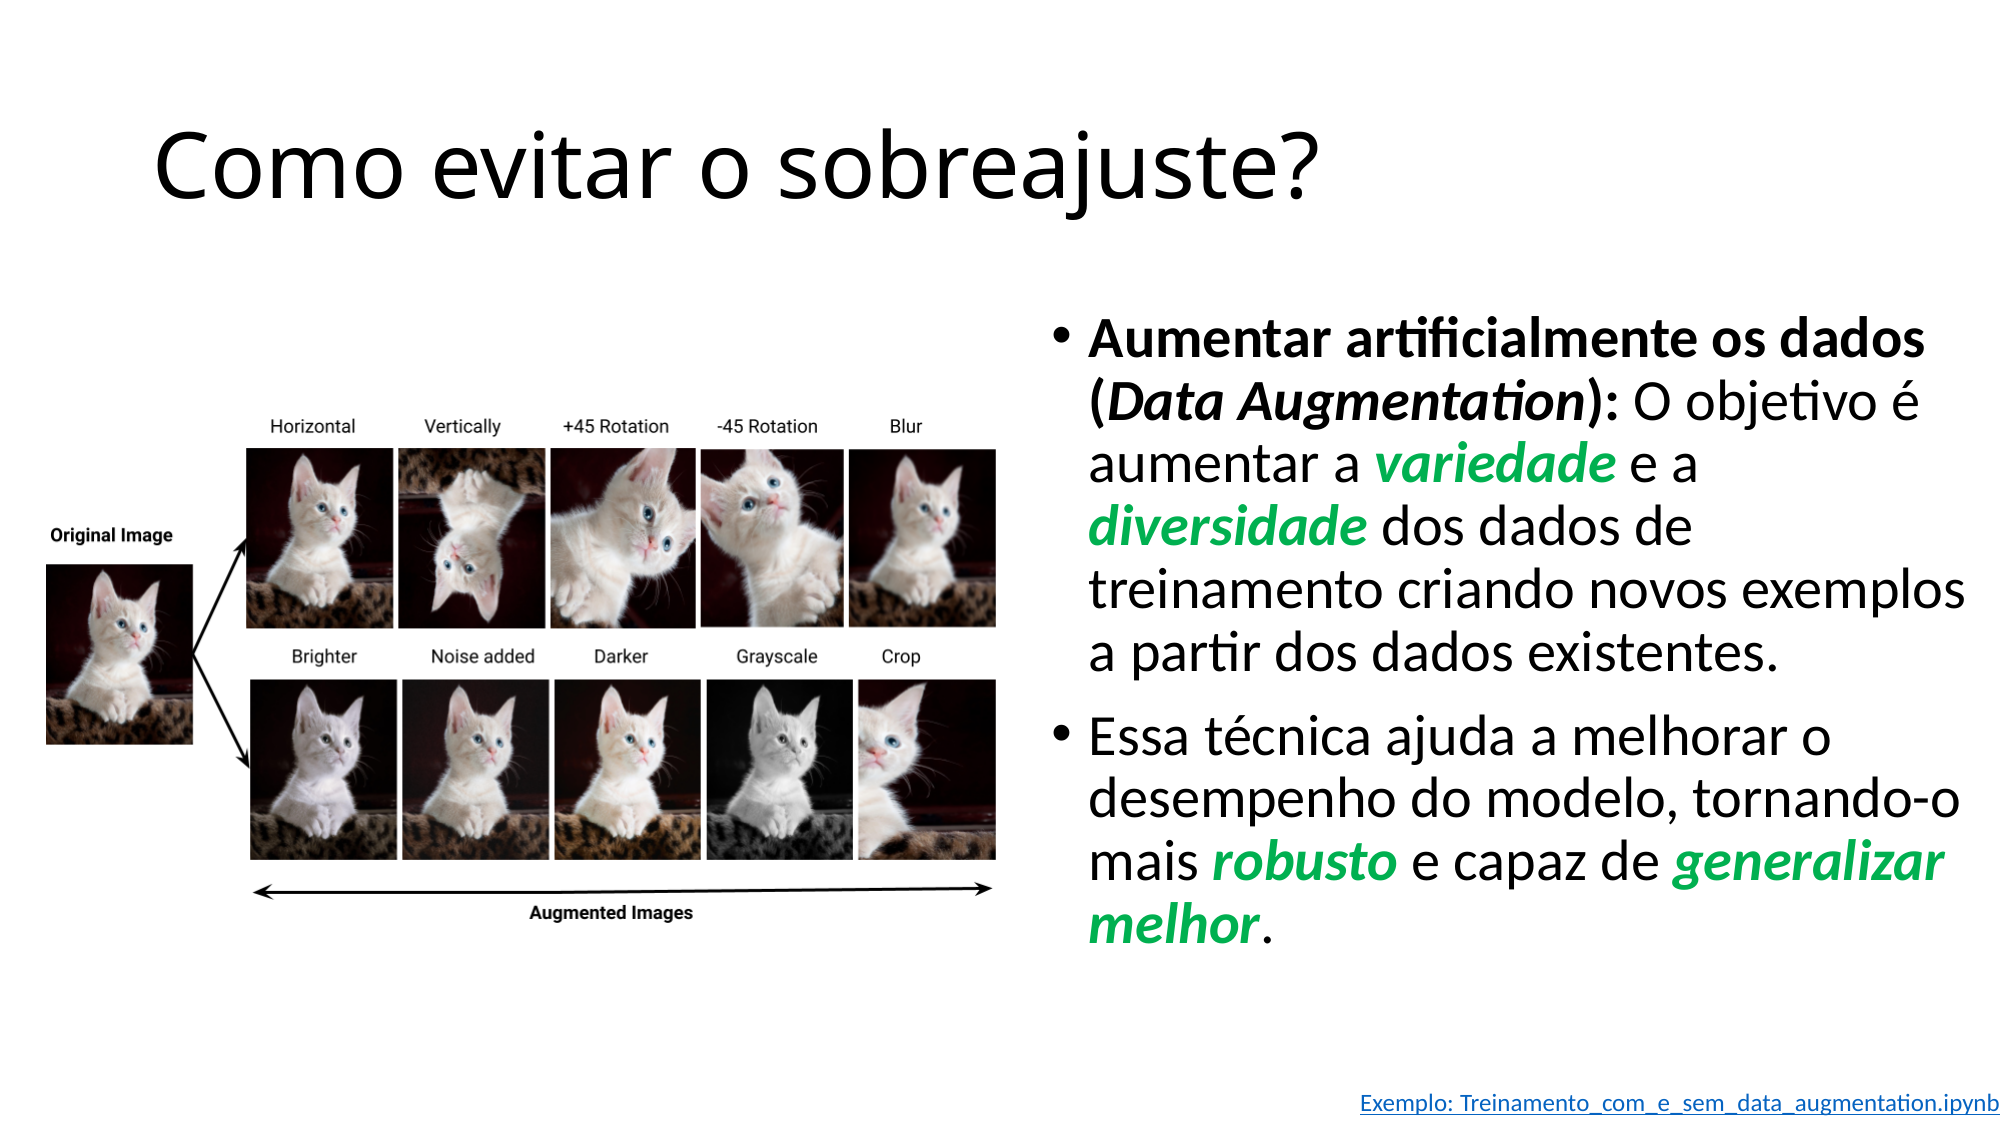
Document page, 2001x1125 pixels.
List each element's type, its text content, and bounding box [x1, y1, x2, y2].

picture [38, 404, 1000, 945]
list Aumentar artificialmente os dados (Data Augmentation): O objetivo é aumentar a variedade e a diversidade dos dados de treinamento criando novos exemplos a partir dos dados existentes. Essa técnica ajuda a melhorar o desempenho do modelo, tornando-o mais robusto e capaz de generalizar melhor. [1036, 299, 1983, 1125]
text_box Exemplo: Treinamento_com_e_sem_data_augmentation.ipynb [1345, 1079, 2000, 1125]
title Como evitar o sobreajuste? [137, 59, 1863, 278]
